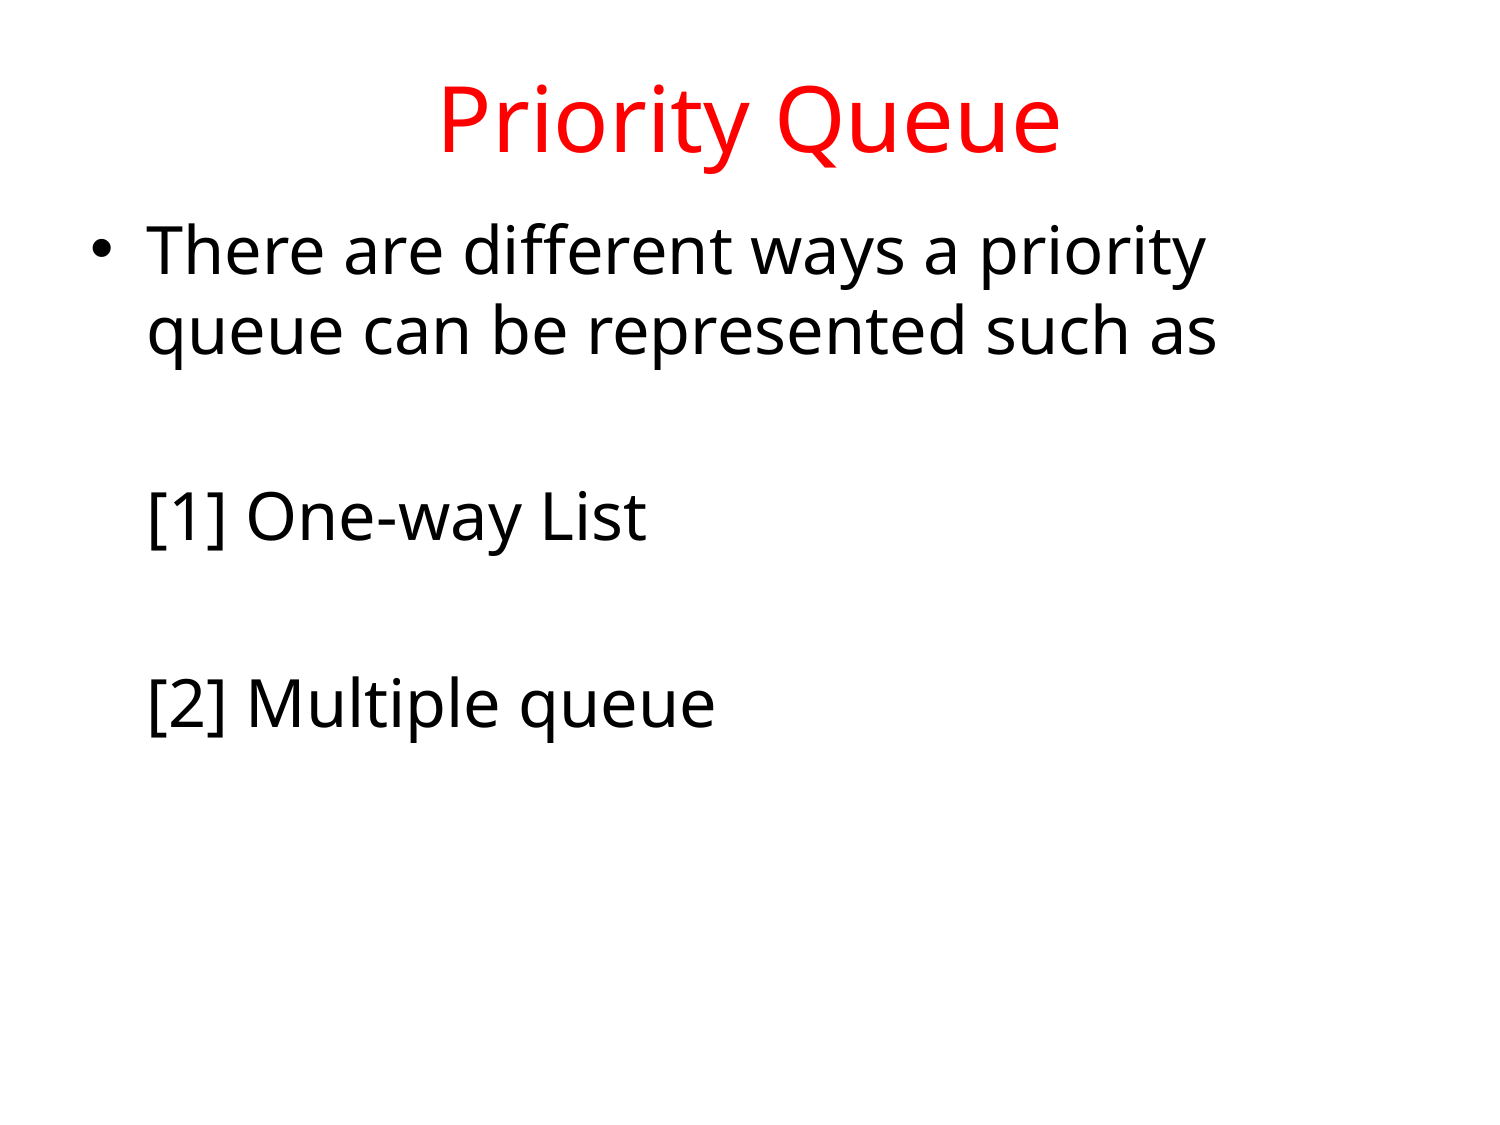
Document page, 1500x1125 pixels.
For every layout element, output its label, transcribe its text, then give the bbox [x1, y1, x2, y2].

title Priority Queue [75, 45, 1425, 188]
list There are different ways a priority queue can be represented such as [1] One-way List [2] Multiple queue [75, 200, 1425, 1005]
